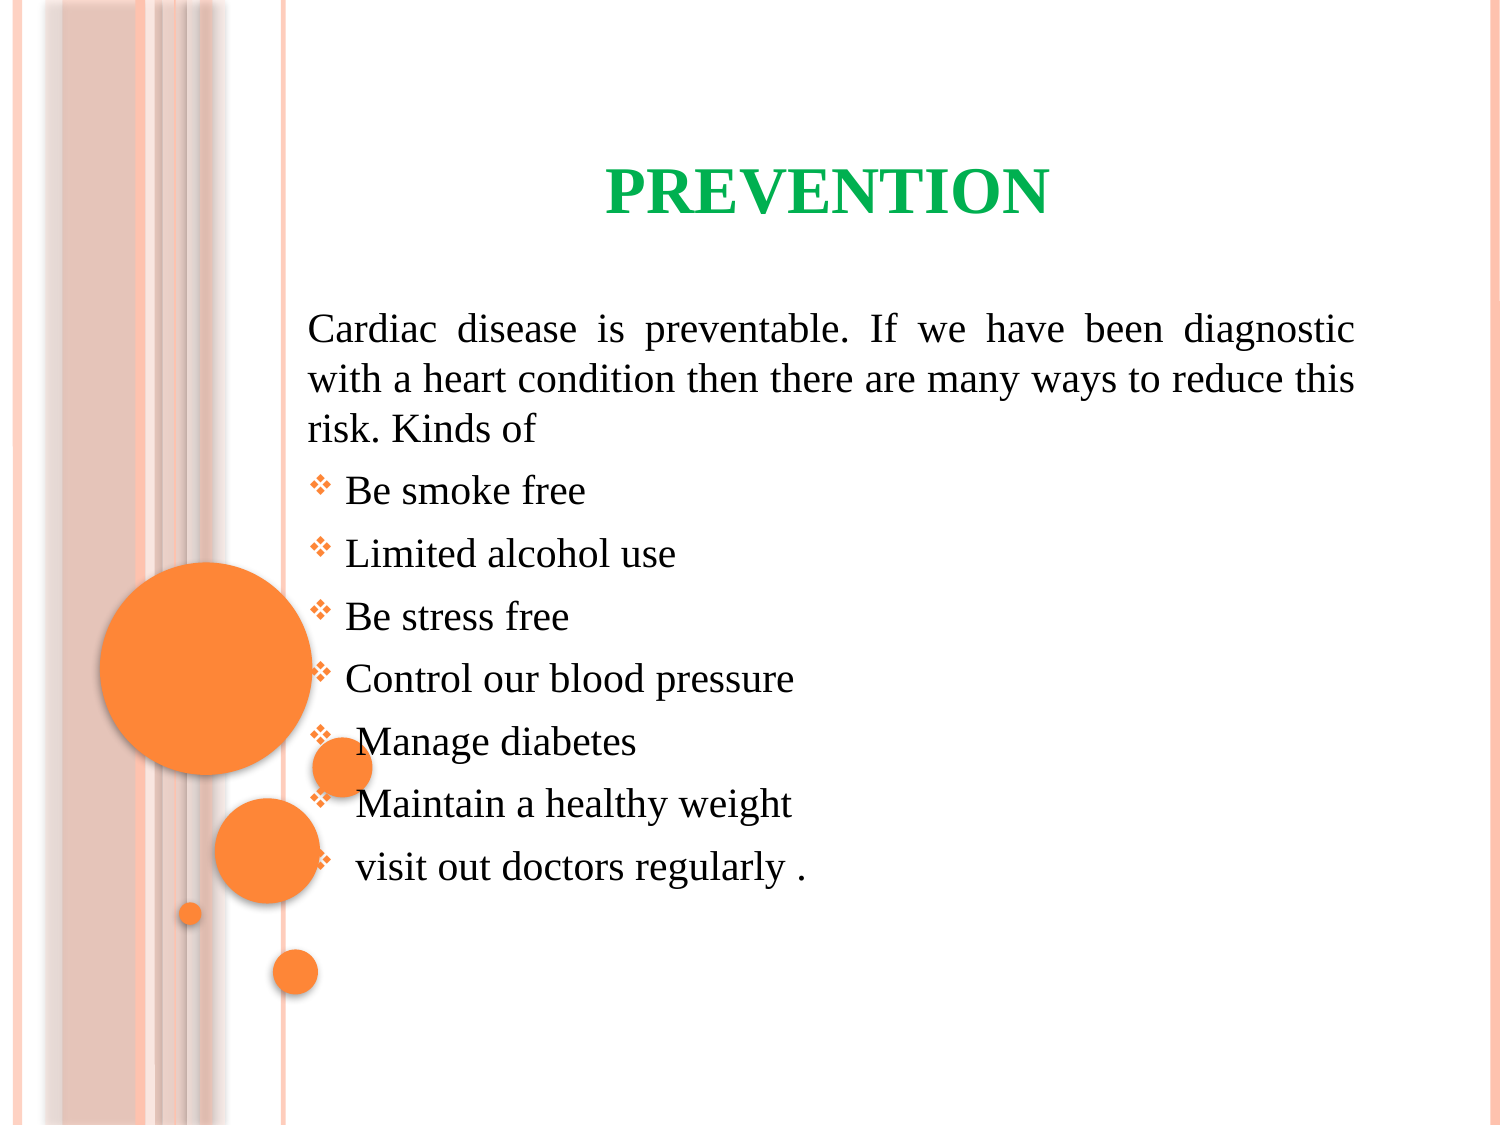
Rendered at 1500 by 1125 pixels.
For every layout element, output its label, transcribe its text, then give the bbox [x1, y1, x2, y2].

subtitle Cardiac disease is preventable. If we have been diagnostic with a heart condition then there are many ways to reduce this risk. Kinds of Be smoke free Limited alcohol use Be stress free Control our blood pressure Manage diabetes Maintain a healthy weight visit out doctors regularly . [292, 292, 1372, 997]
title Prevention [292, 82, 1381, 235]
